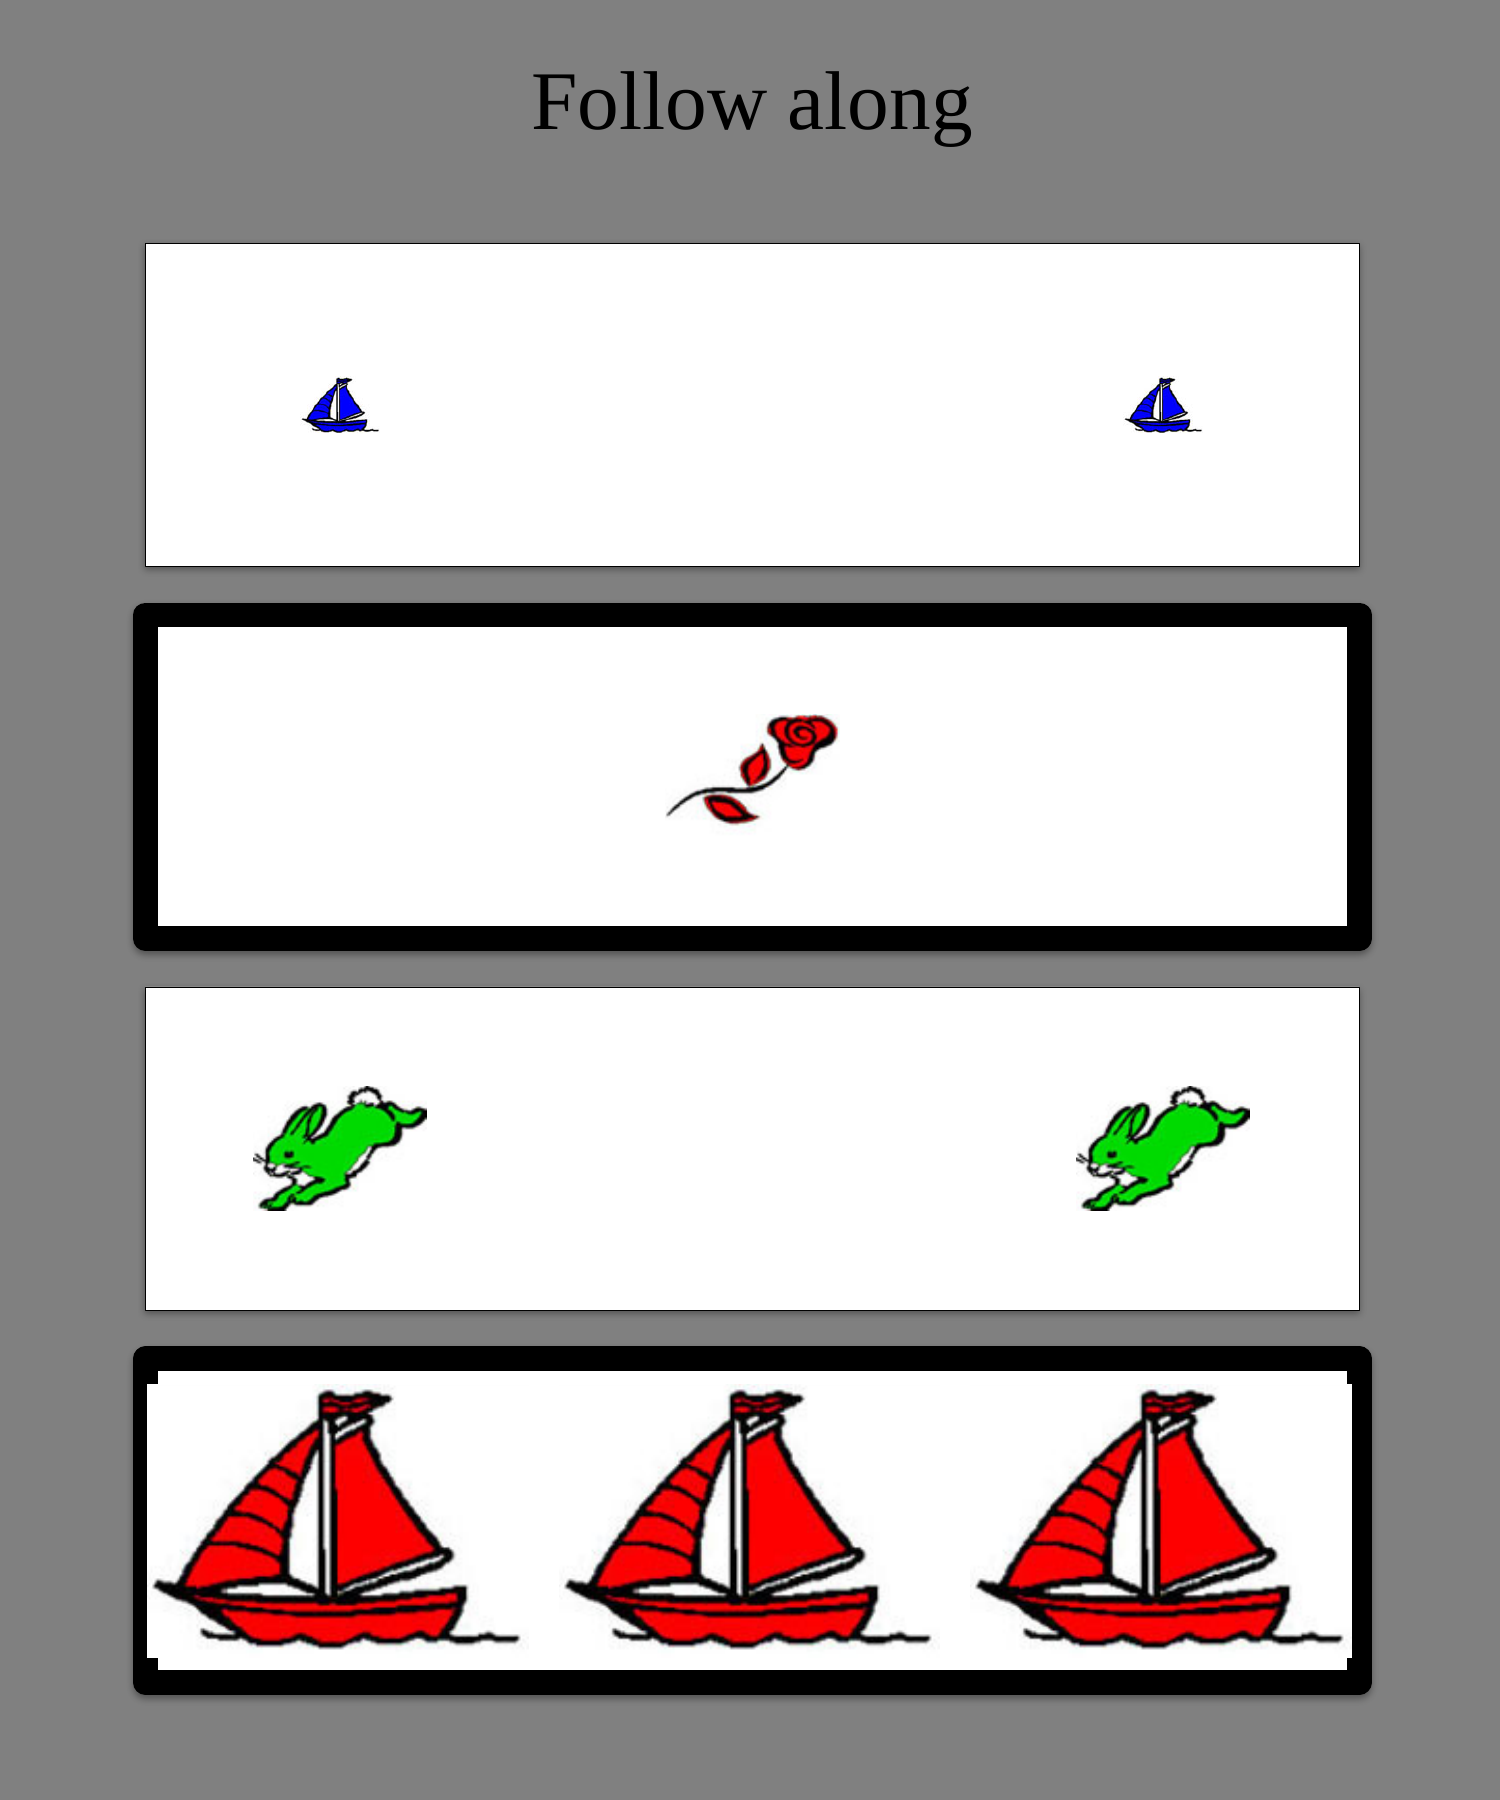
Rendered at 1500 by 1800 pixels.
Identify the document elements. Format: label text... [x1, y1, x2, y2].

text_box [145, 986, 1360, 1311]
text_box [145, 614, 1360, 939]
picture [0, 0, 1500, 1800]
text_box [145, 242, 1360, 567]
text_box Follow along [170, 39, 1335, 155]
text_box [145, 1358, 1360, 1683]
